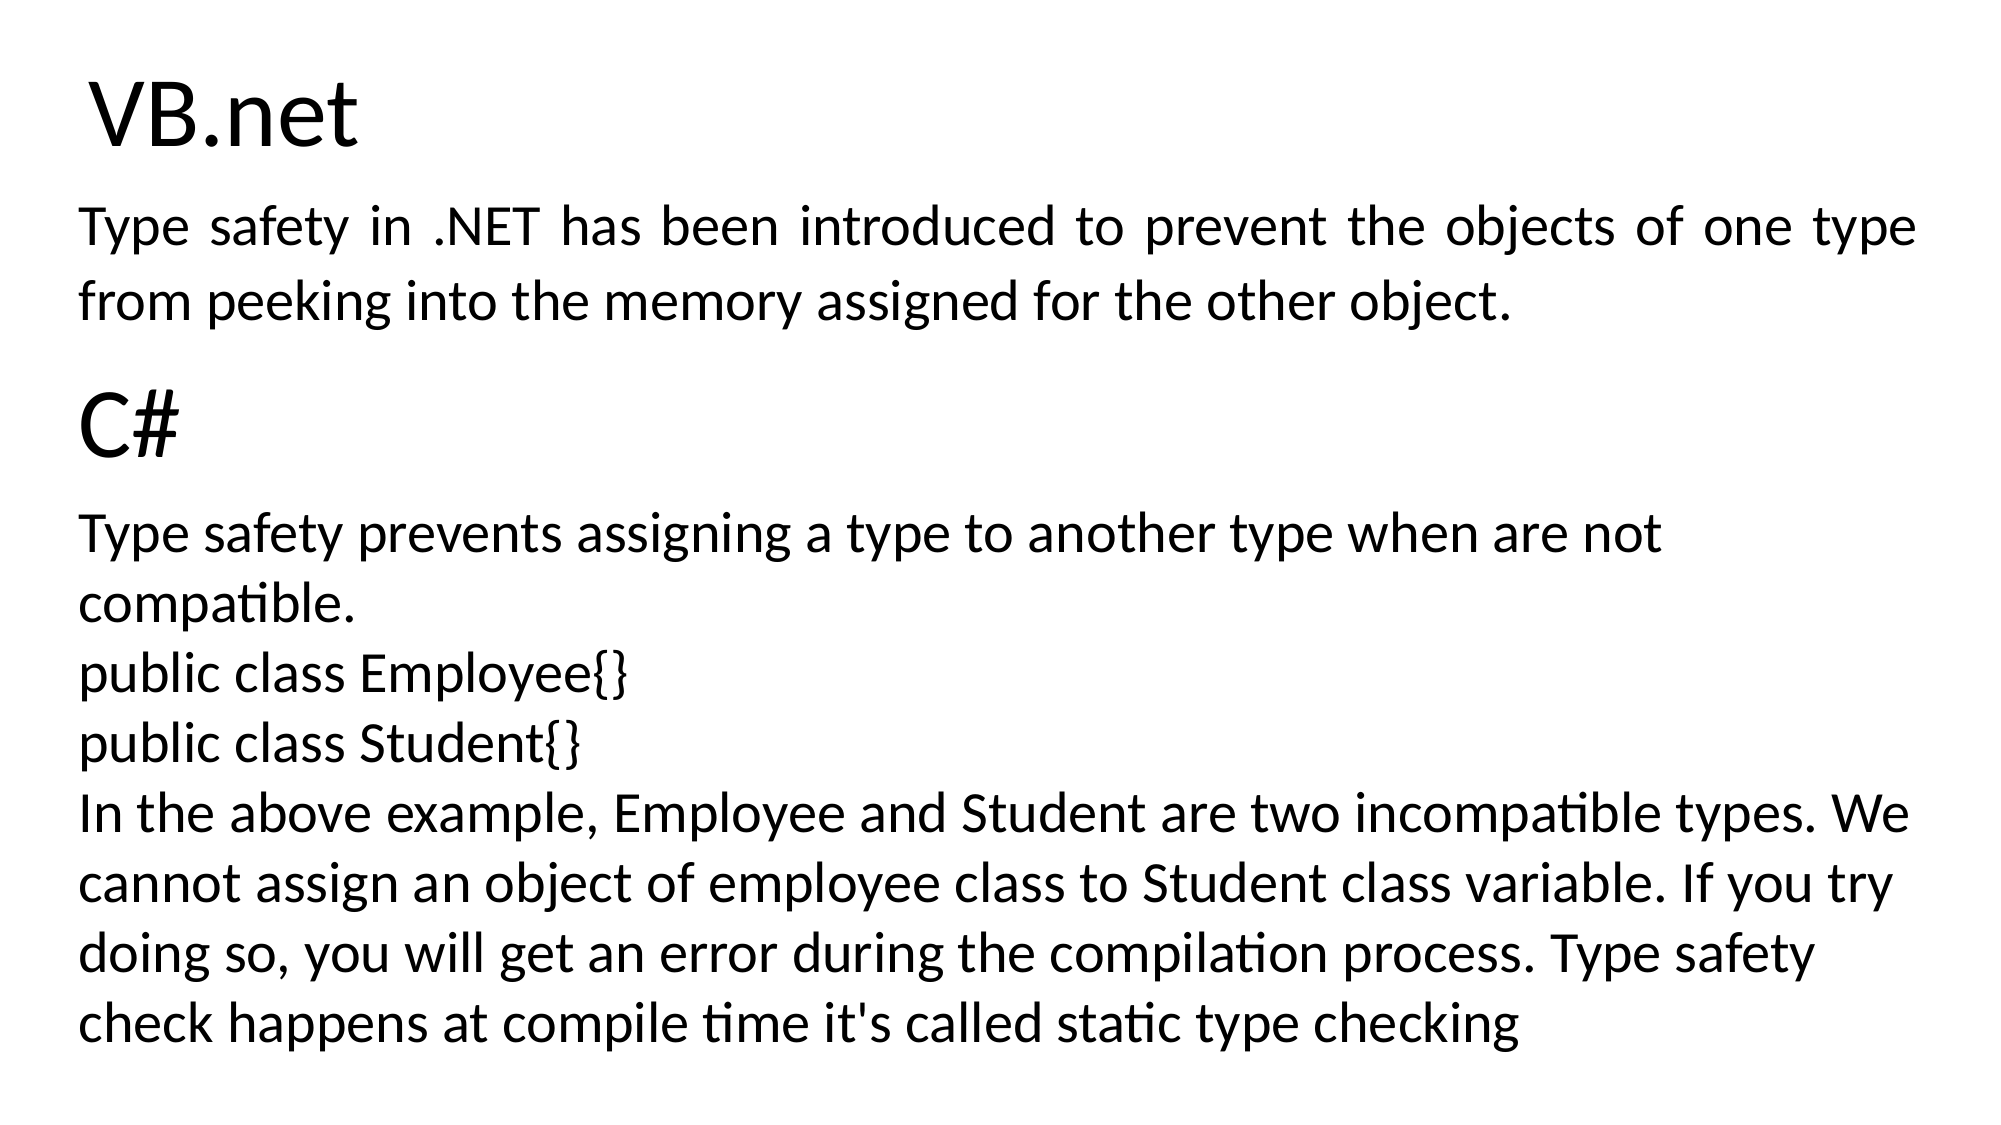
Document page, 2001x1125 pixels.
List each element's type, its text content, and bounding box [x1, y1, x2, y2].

text_box VB.net Type safety in .NET has been introduced to prevent the objects of one type from peeking into the memory assigned for the other object. C# Type safety prevents assigning a type to another type when are not compatible. public class Employee{} public class Student{} In the above example, Employee and Student are two incompatible types. We cannot assign an object of employee class to Student class variable. If you try doing so, you will get an error during the compilation process. Type safety check happens at compile time it's called static type checking [63, 30, 1934, 1062]
